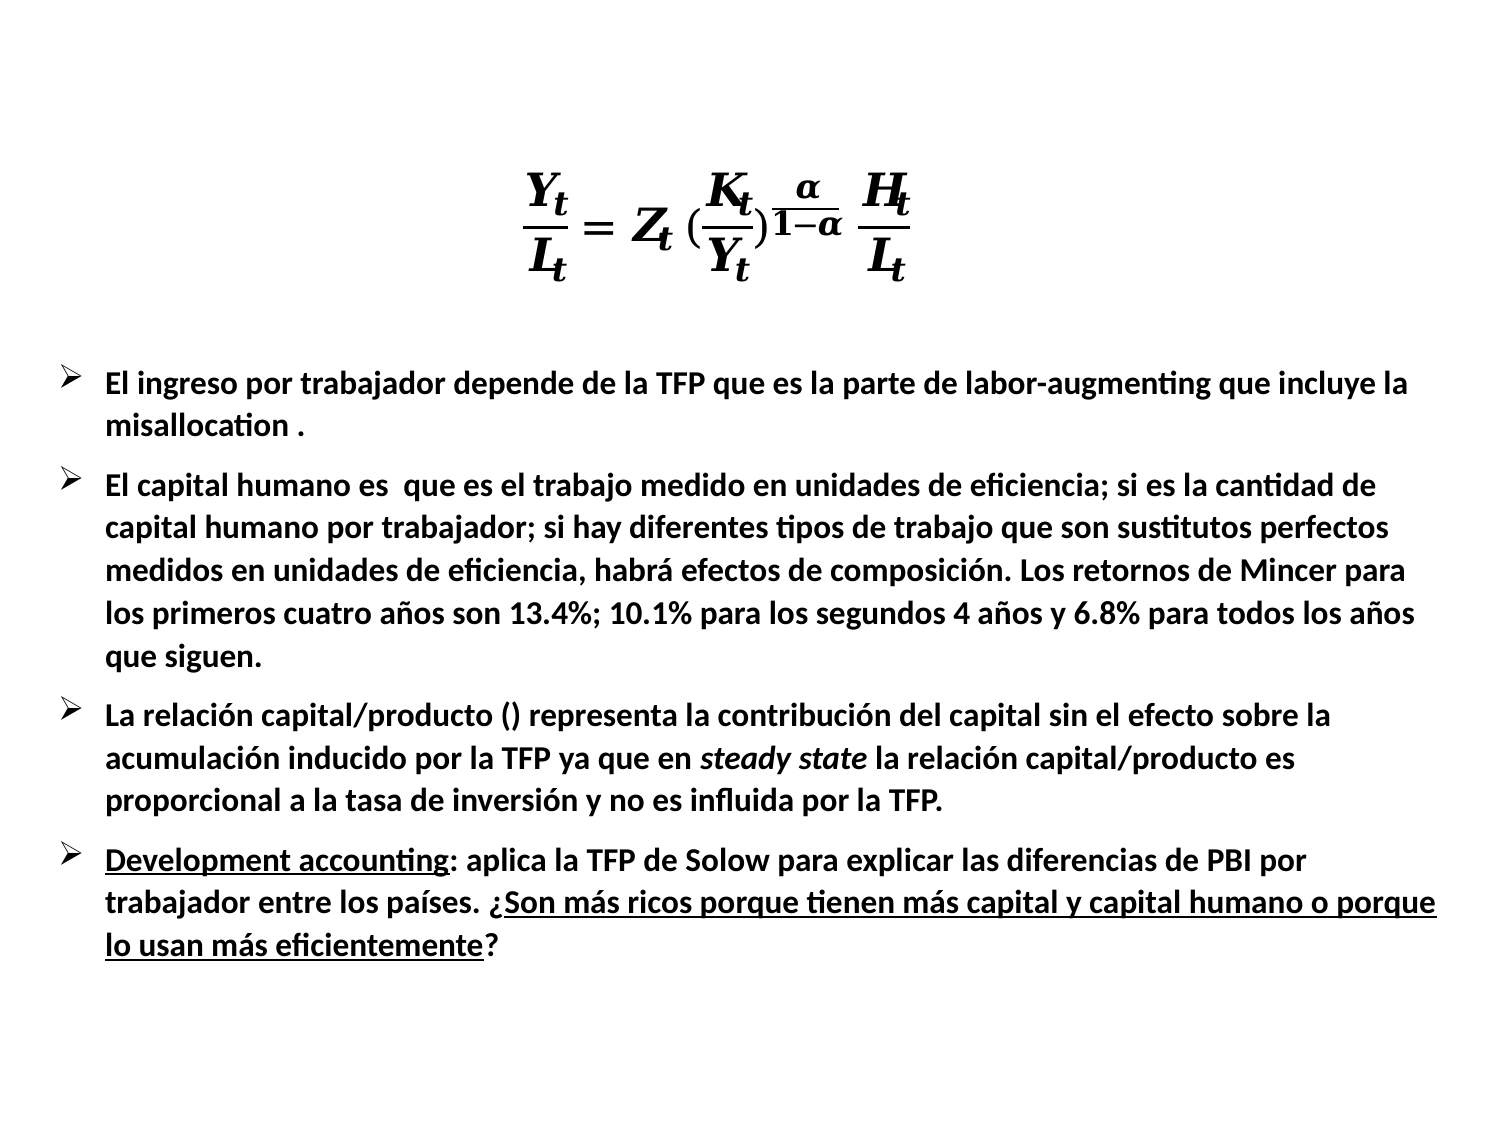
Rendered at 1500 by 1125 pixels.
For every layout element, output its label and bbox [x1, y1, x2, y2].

picture [278, 168, 1165, 303]
